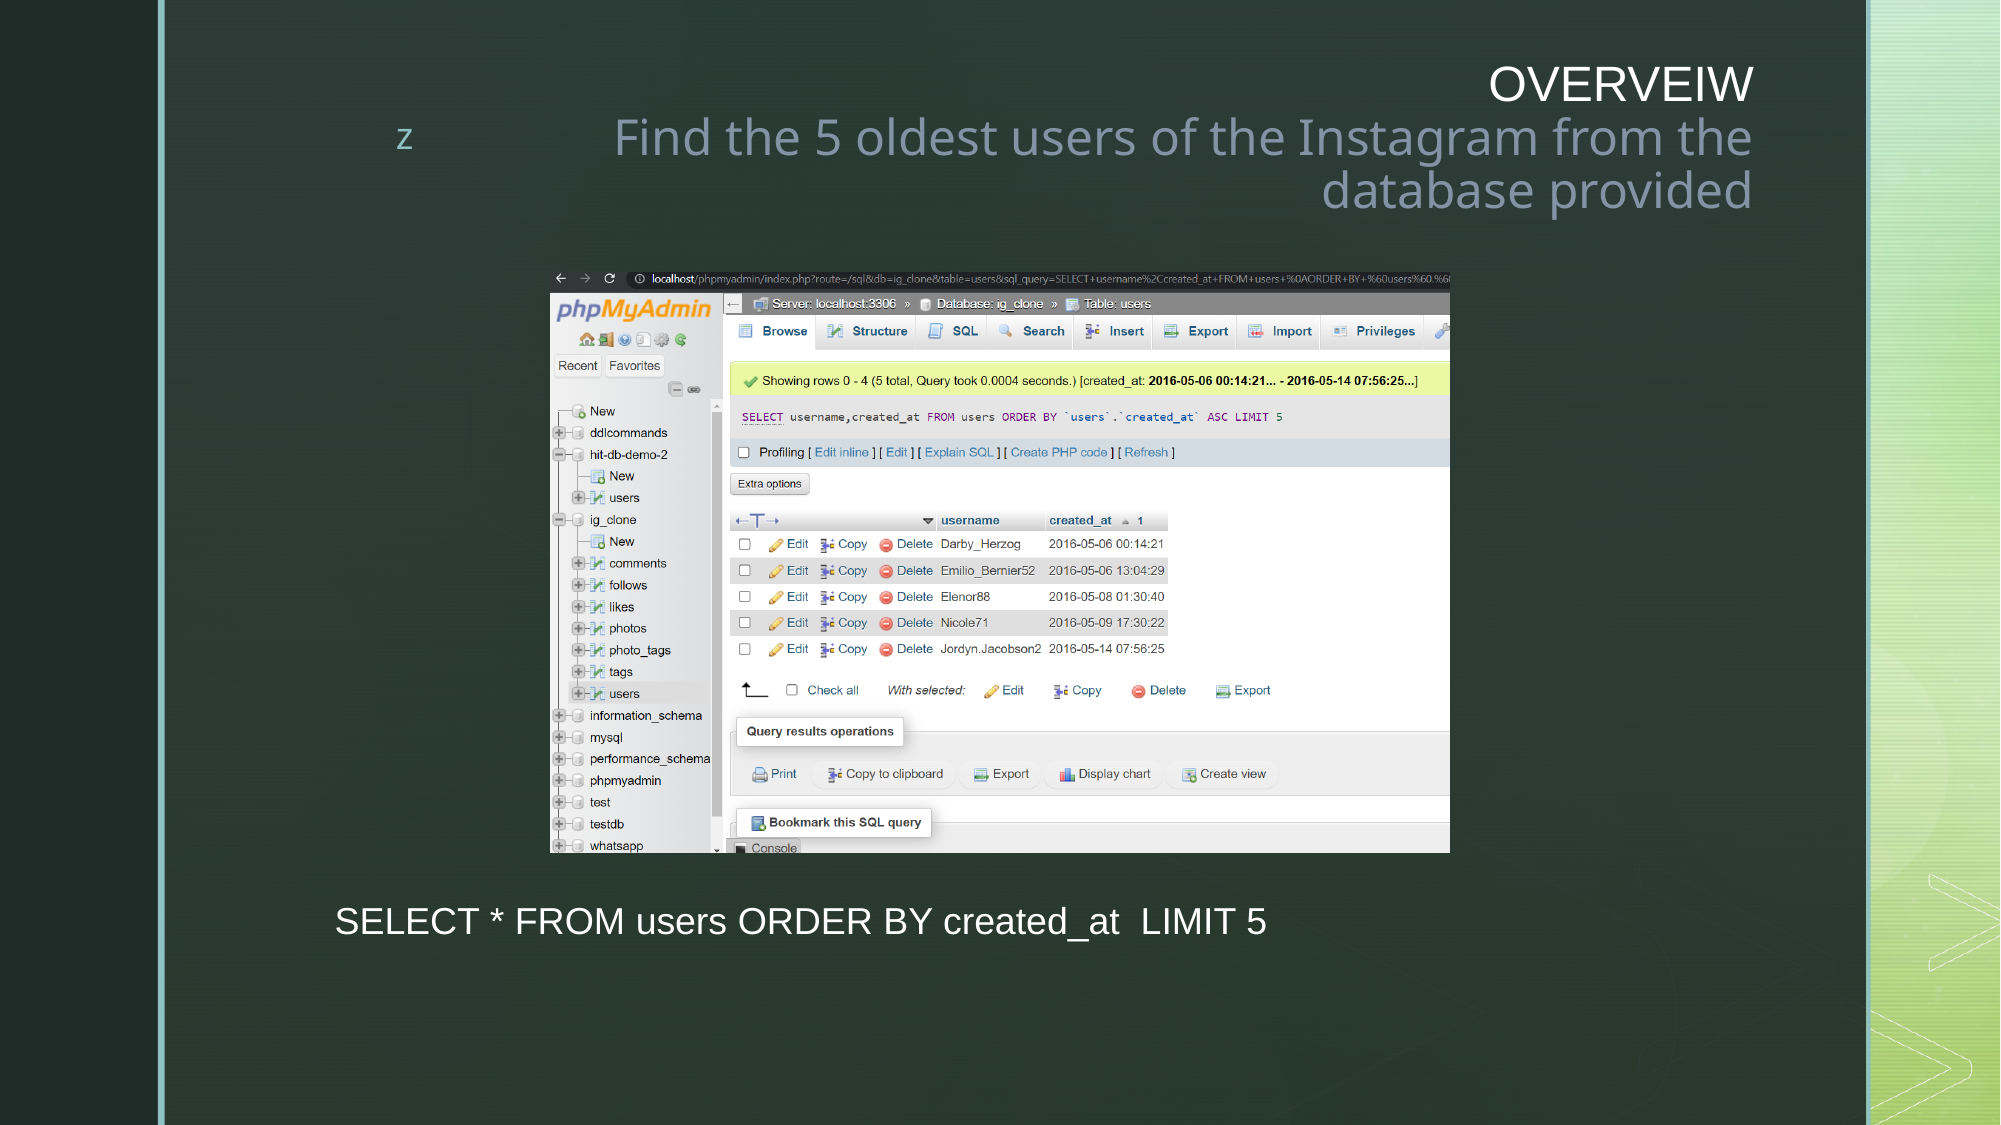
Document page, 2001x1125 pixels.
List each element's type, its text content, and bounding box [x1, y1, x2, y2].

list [550, 271, 1450, 854]
text_box SELECT * FROM users ORDER BY created_at LIMIT 5 [319, 889, 1796, 949]
picture [1871, 0, 2001, 1125]
title OVERVEIW Find the 5 oldest users of the Instagram from the database provided [463, 51, 1770, 229]
